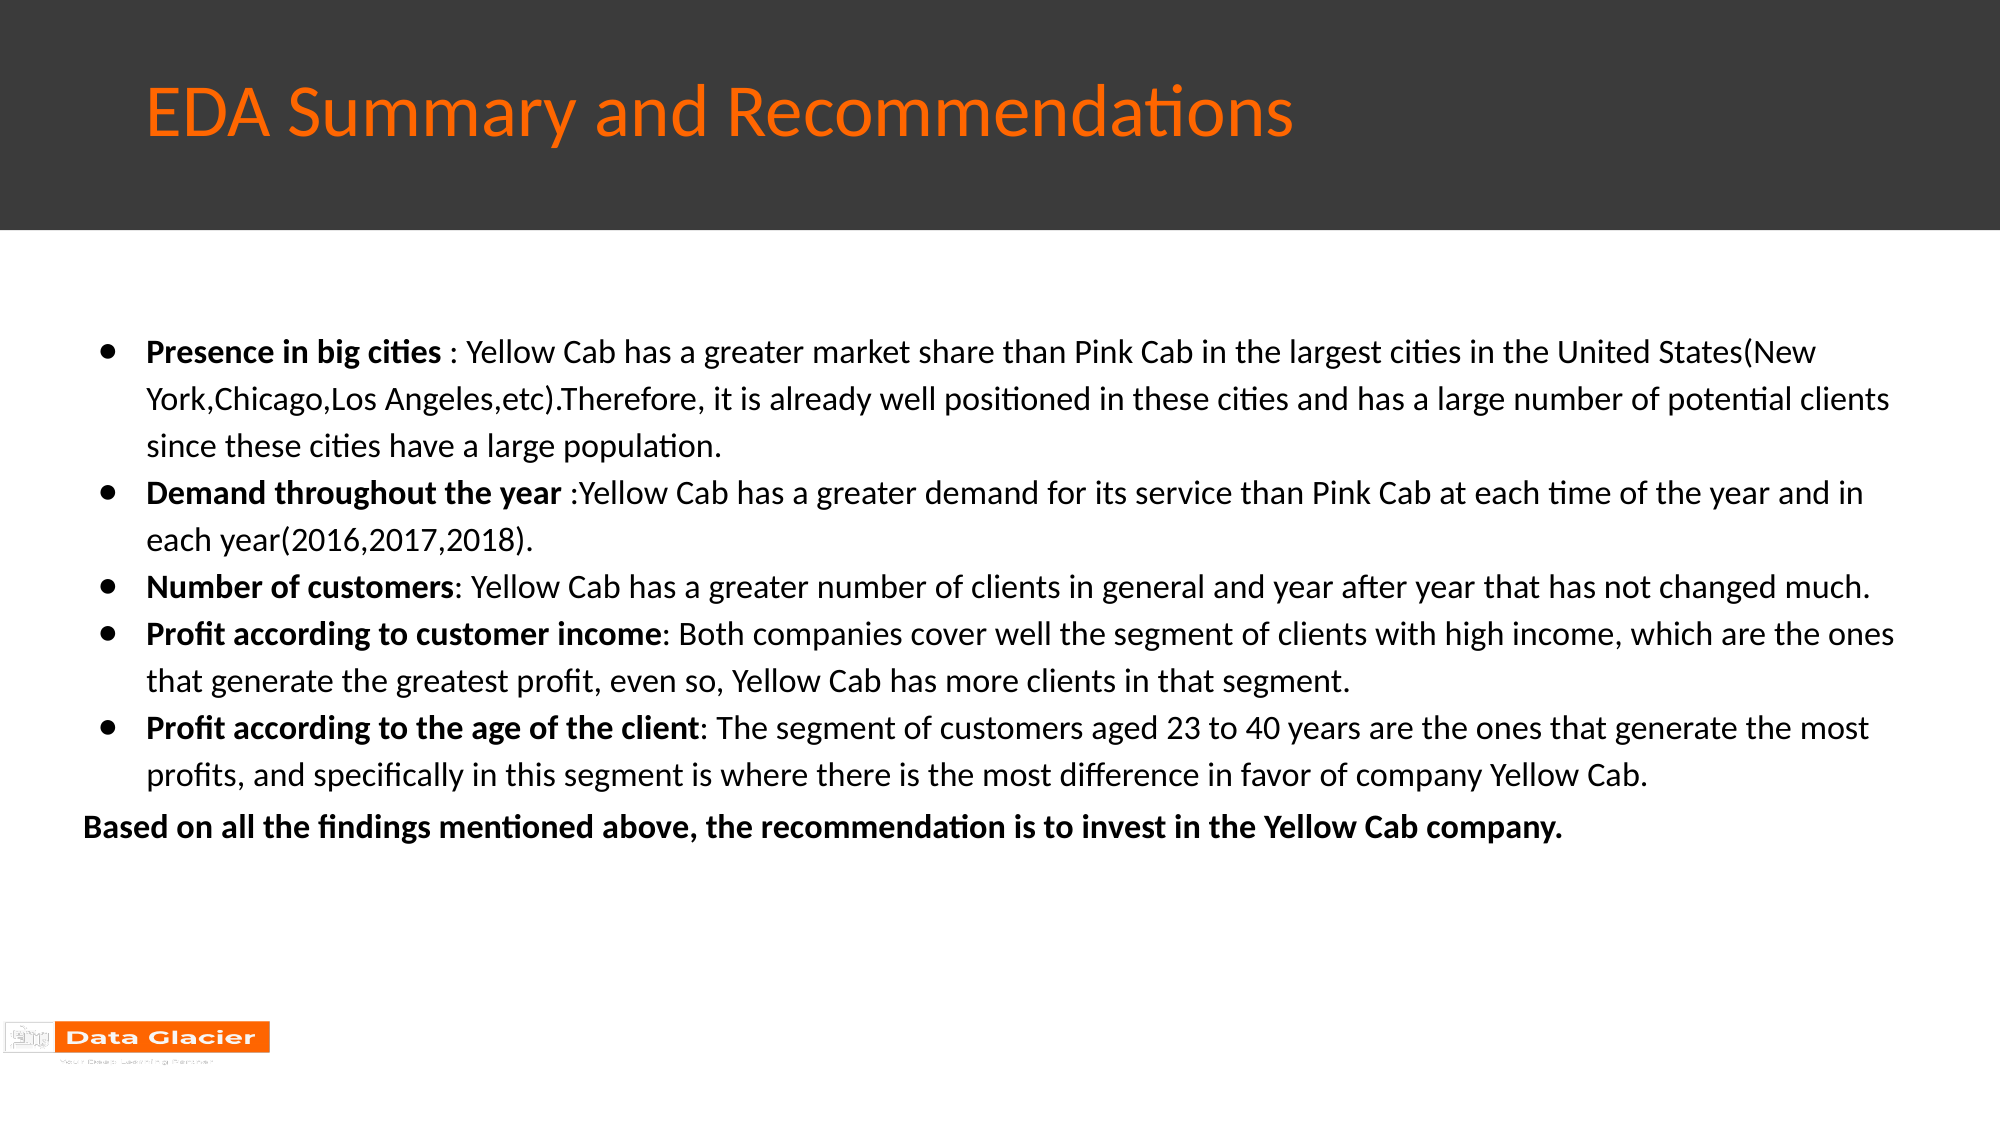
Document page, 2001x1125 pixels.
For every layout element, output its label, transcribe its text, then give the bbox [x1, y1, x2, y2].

picture [0, 961, 272, 1125]
subtitle Presence in big cities : Yellow Cab has a greater market share than Pink Cab in the largest cities in the United States(New York,Chicago,Los Angeles,etc).Therefore, it is already well positioned in these cities and has a large number of potential clients since these cities have a large population. Demand throughout the year :Yellow Cab has a greater demand for its service than Pink Cab at each time of the year and in each year(2016,2017,2018). Number of customers: Yellow Cab has a greater number of clients in general and year after year that has not changed much. Profit according to customer income: Both companies cover well the segment of clients with high income, which are the ones that generate the greatest profit, even so, Yellow Cab has more clients in that segment. Profit according to the age of the client: The segment of customers aged 23 to 40 years are the ones that generate the most profits, and specifically in this segment is where there is the most difference in favor of company Yellow Cab. Based on all the findings mentioned above, the recommendation is to invest in the Yellow Cab company. [68, 315, 1932, 1063]
title [0, 0, 2000, 231]
text_box EDA Summary and Recommendations [130, 56, 1695, 168]
